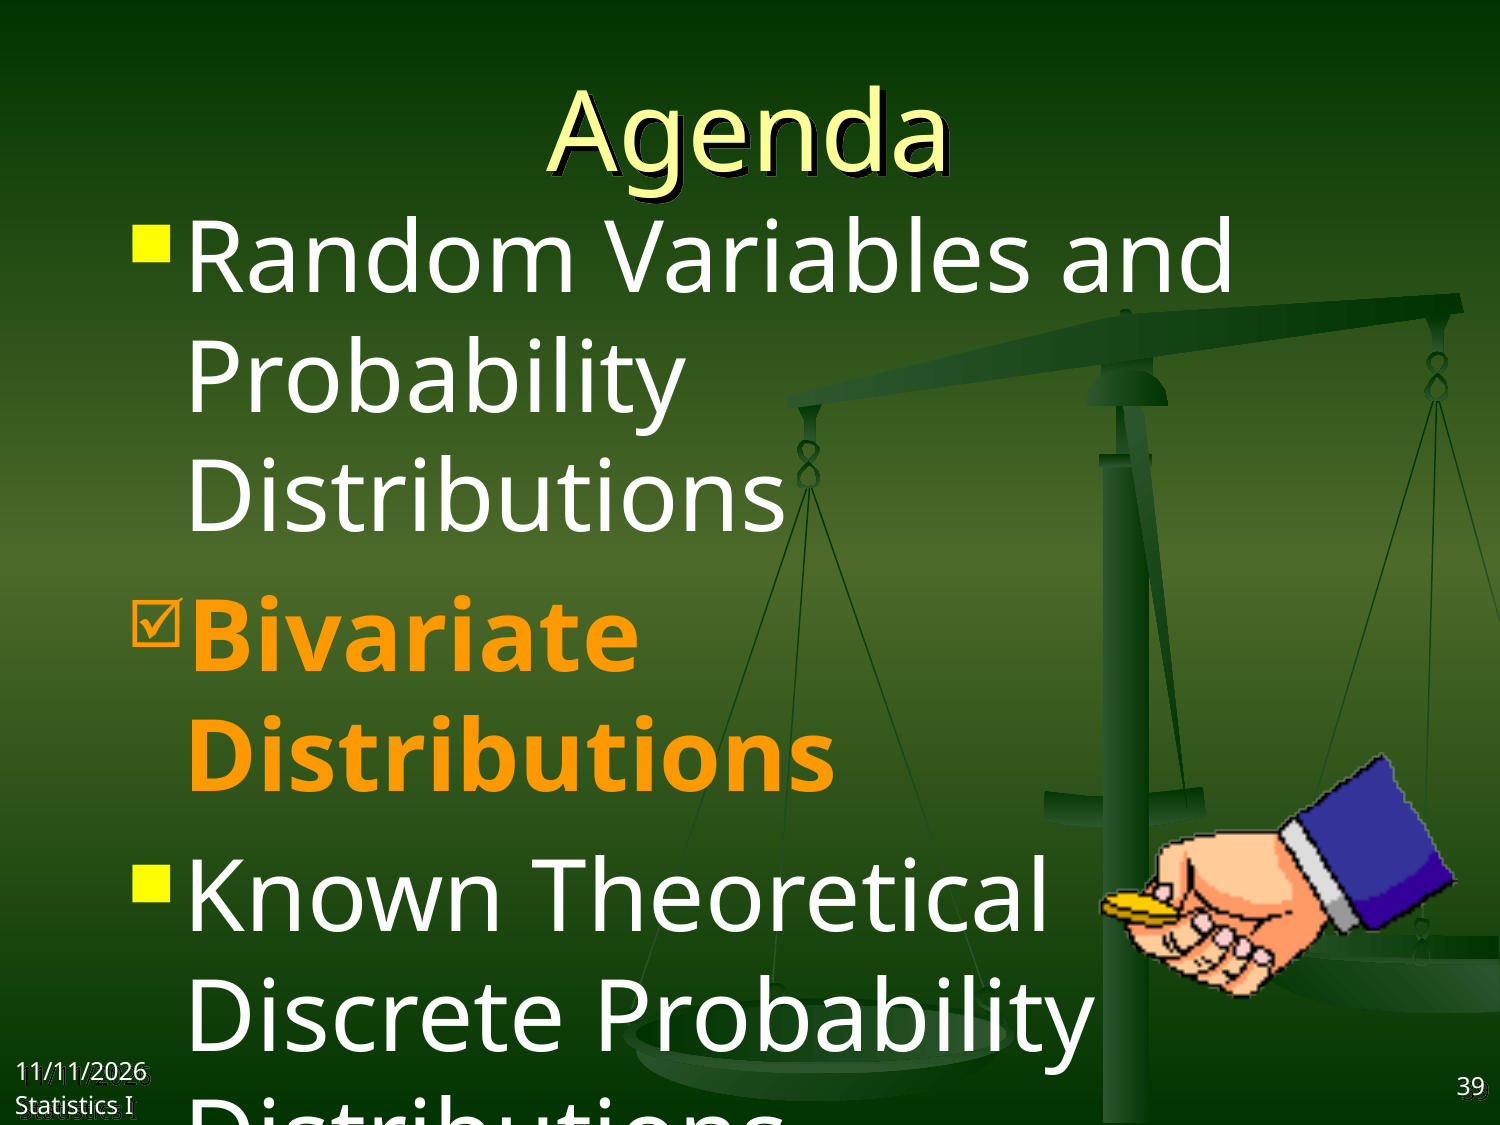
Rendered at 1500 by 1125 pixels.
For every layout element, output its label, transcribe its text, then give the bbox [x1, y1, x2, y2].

title Agenda [74, 45, 1426, 209]
slide_number 39 [1149, 1049, 1500, 1125]
picture [1080, 597, 1458, 1003]
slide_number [0, 1049, 351, 1125]
list Random Variables and Probability Distributions Bivariate Distributions Known Theoretical Discrete Probability Distributions [111, 184, 1294, 1083]
